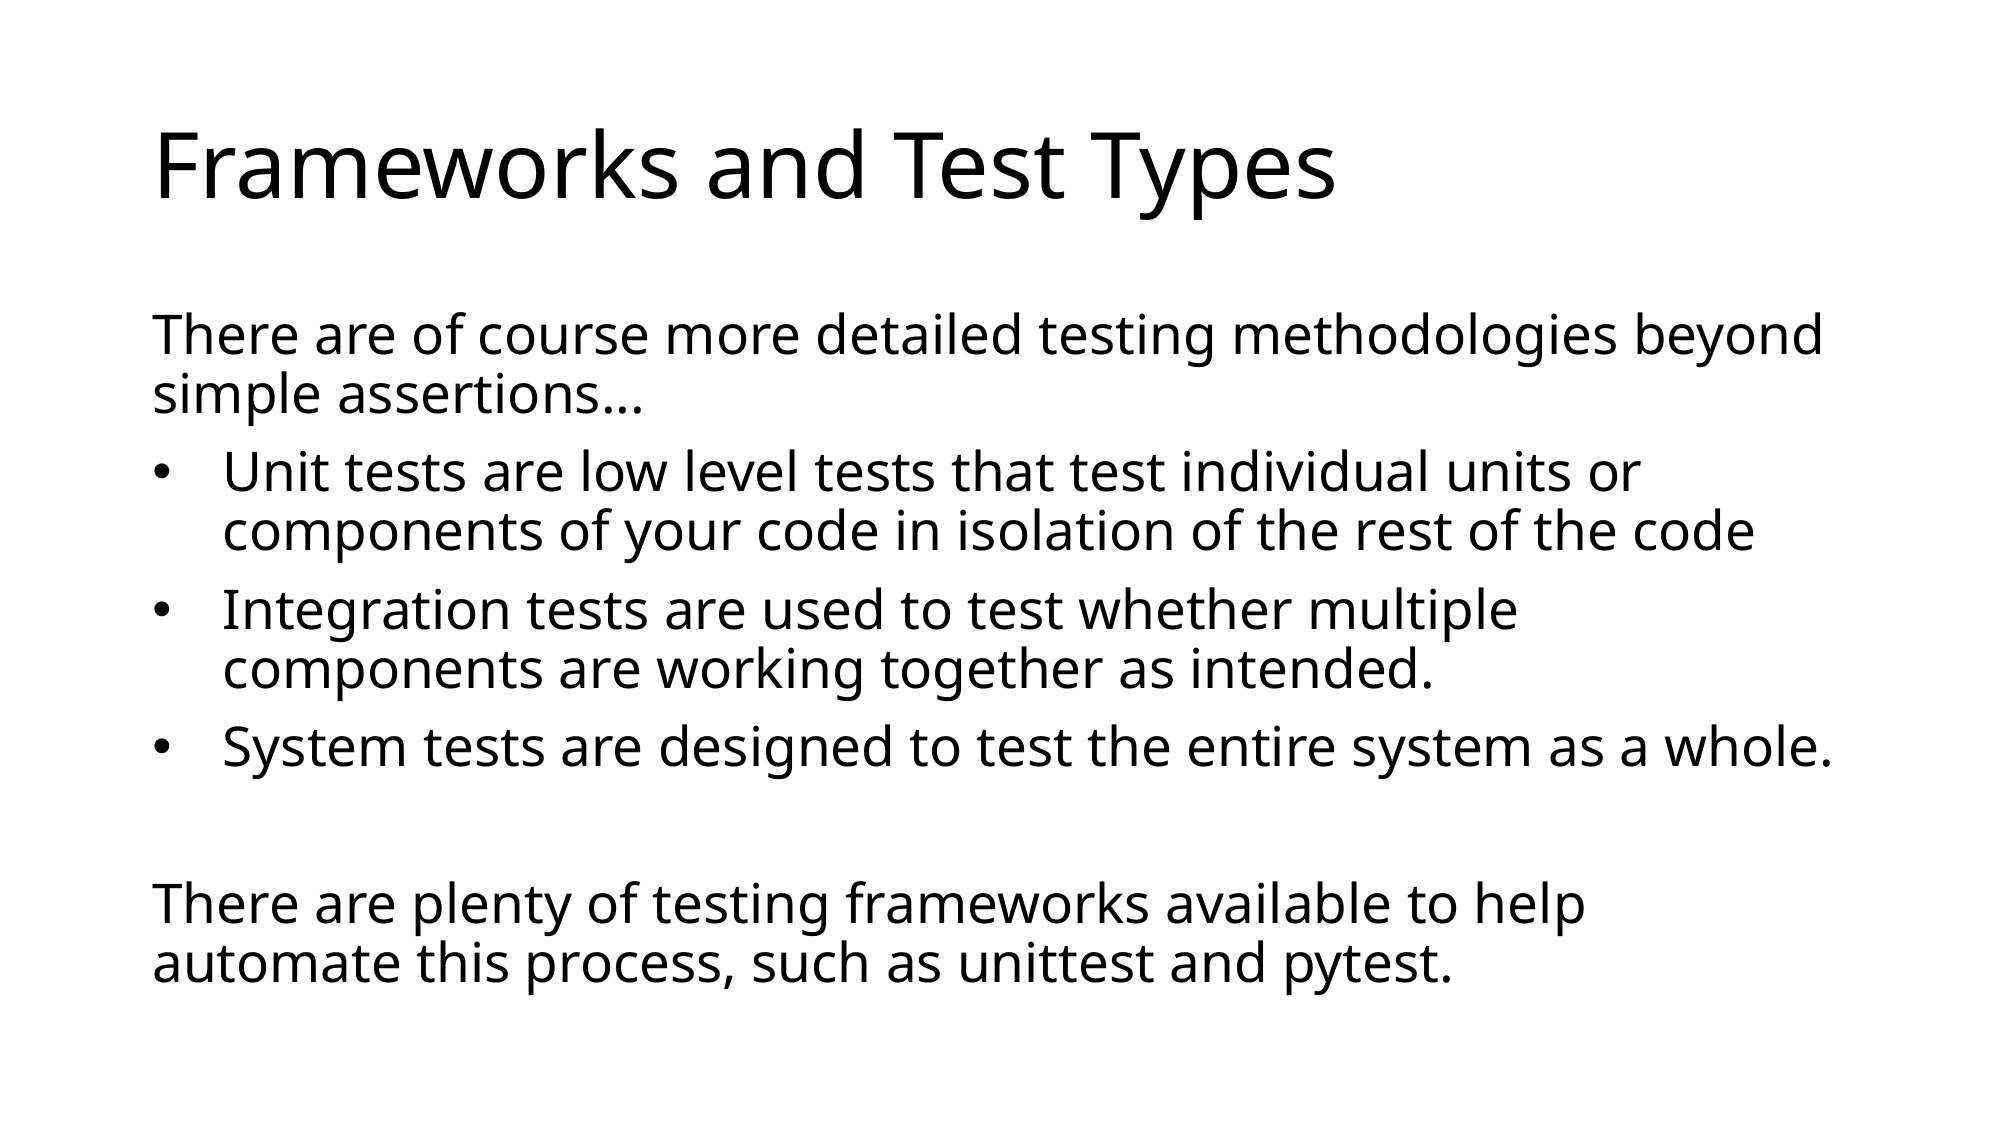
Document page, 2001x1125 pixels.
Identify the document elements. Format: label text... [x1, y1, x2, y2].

title Frameworks and Test Types [137, 59, 1863, 278]
list There are of course more detailed testing methodologies beyond simple assertions... Unit tests are low level tests that test individual units or components of your code in isolation of the rest of the code Integration tests are used to test whether multiple components are working together as intended. System tests are designed to test the entire system as a whole. There are plenty of testing frameworks available to help automate this process, such as unittest and pytest. [137, 299, 1863, 1014]
